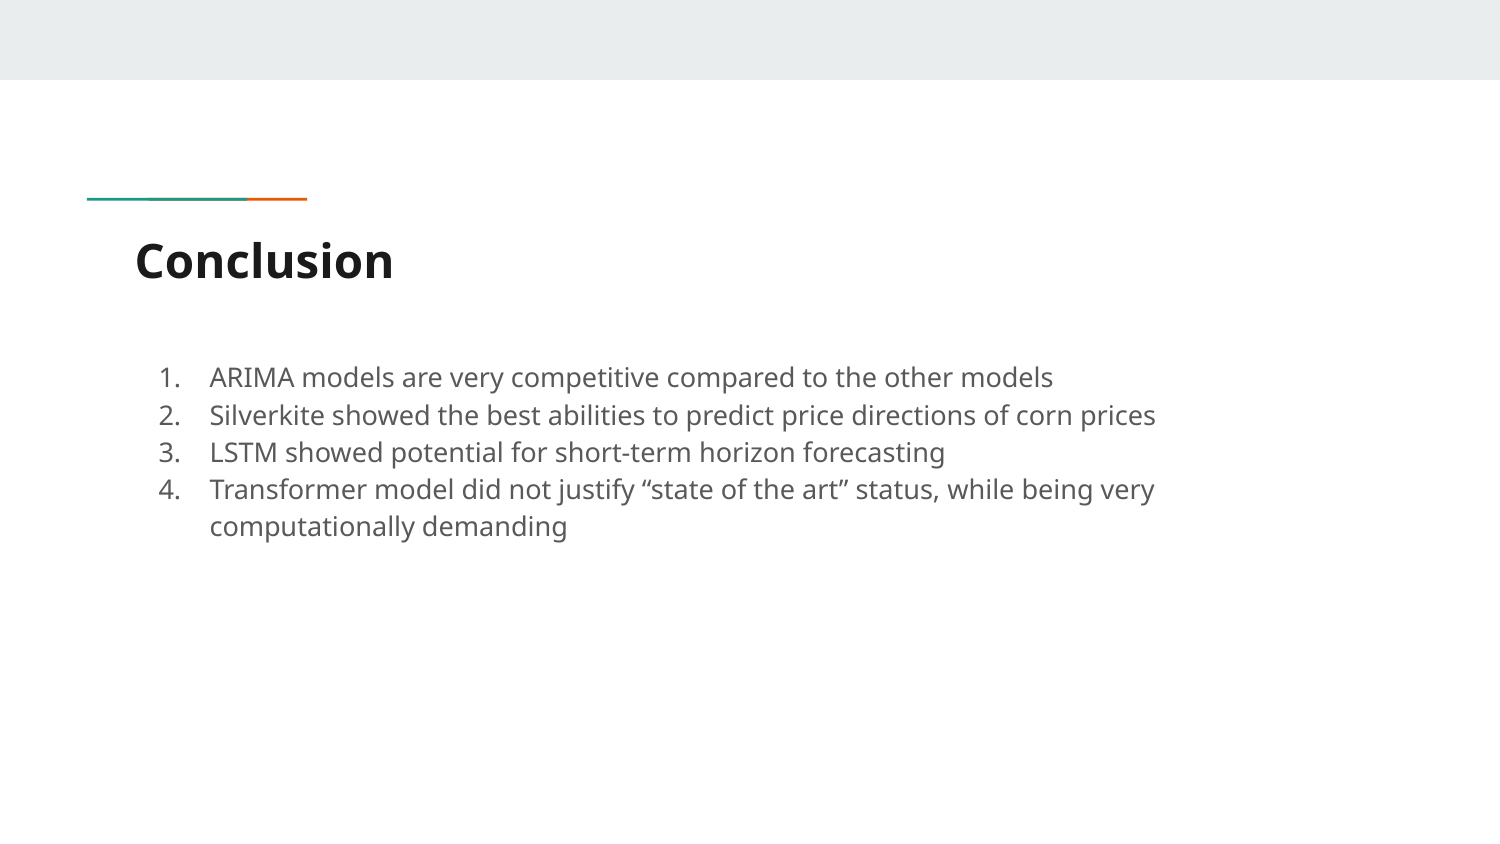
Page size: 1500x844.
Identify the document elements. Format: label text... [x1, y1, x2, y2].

title Conclusion [119, 216, 1381, 305]
list ARIMA models are very competitive compared to the other models Silverkite showed the best abilities to predict price directions of corn prices LSTM showed potential for short-term horizon forecasting Transformer model did not justify “state of the art” status, while being very computationally demanding [119, 341, 1381, 712]
